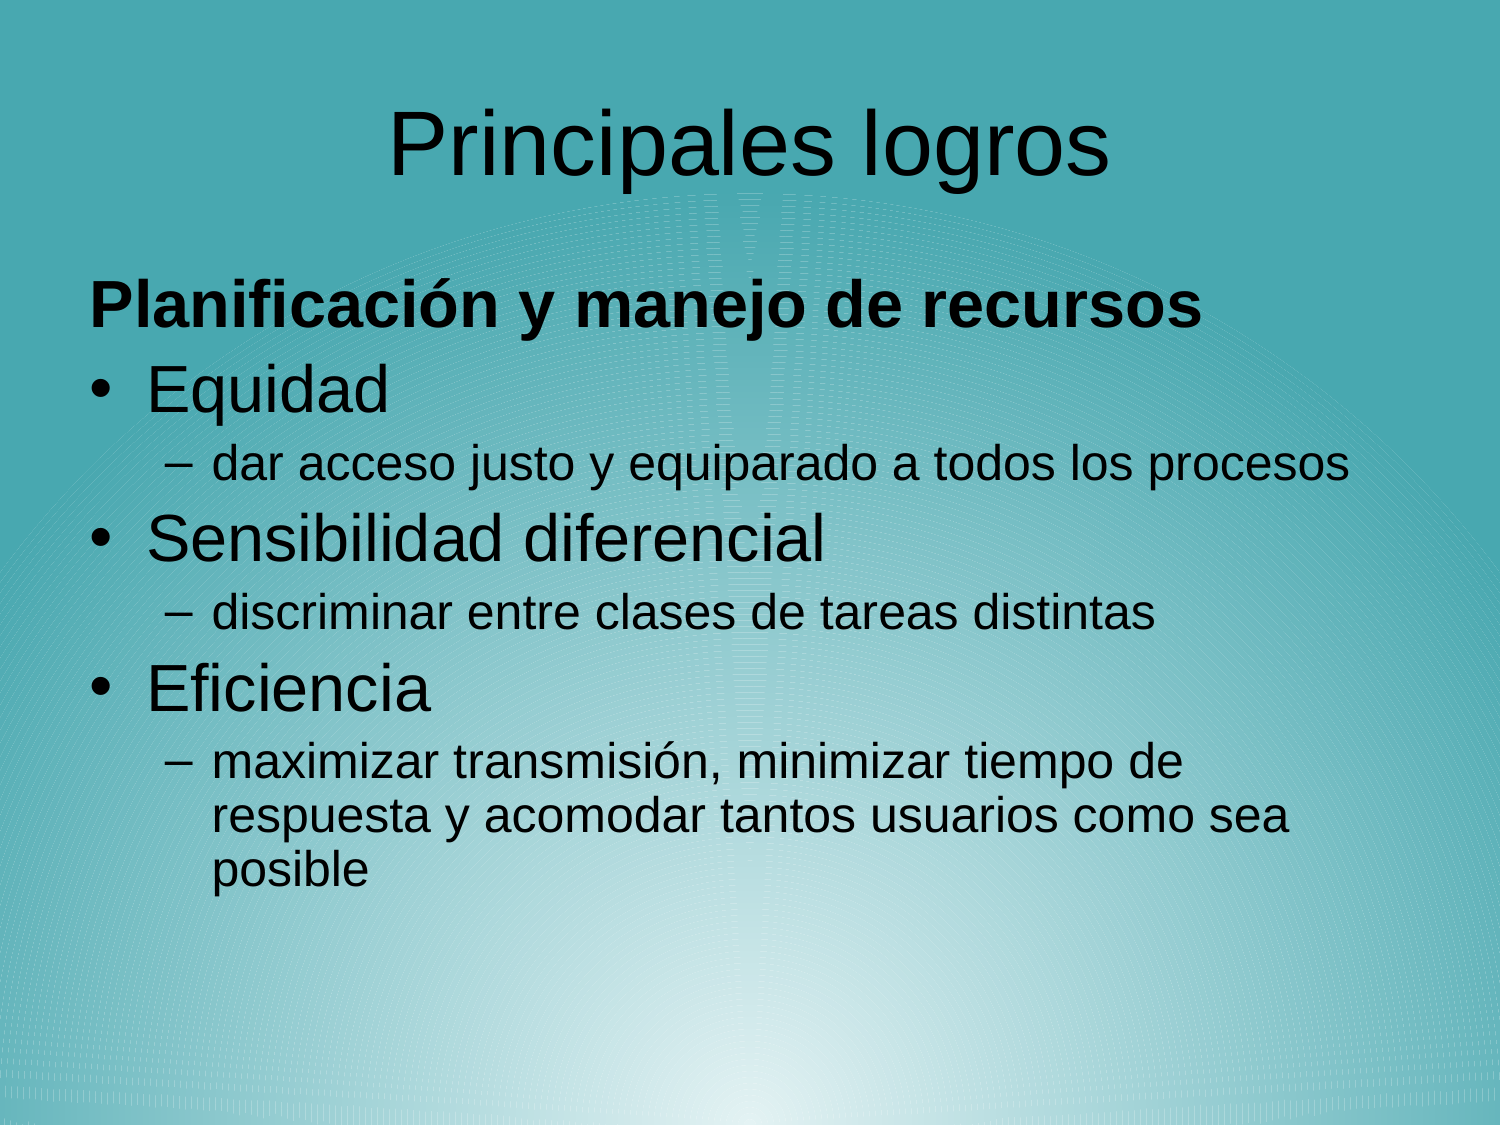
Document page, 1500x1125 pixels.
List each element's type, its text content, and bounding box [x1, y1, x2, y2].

title Principales logros [75, 45, 1425, 233]
list Planificación y manejo de recursos Equidad dar acceso justo y equiparado a todos los procesos Sensibilidad diferencial discriminar entre clases de tareas distintas Eficiencia maximizar transmisión, minimizar tiempo de respuesta y acomodar tantos usuarios como sea posible [75, 262, 1425, 1005]
